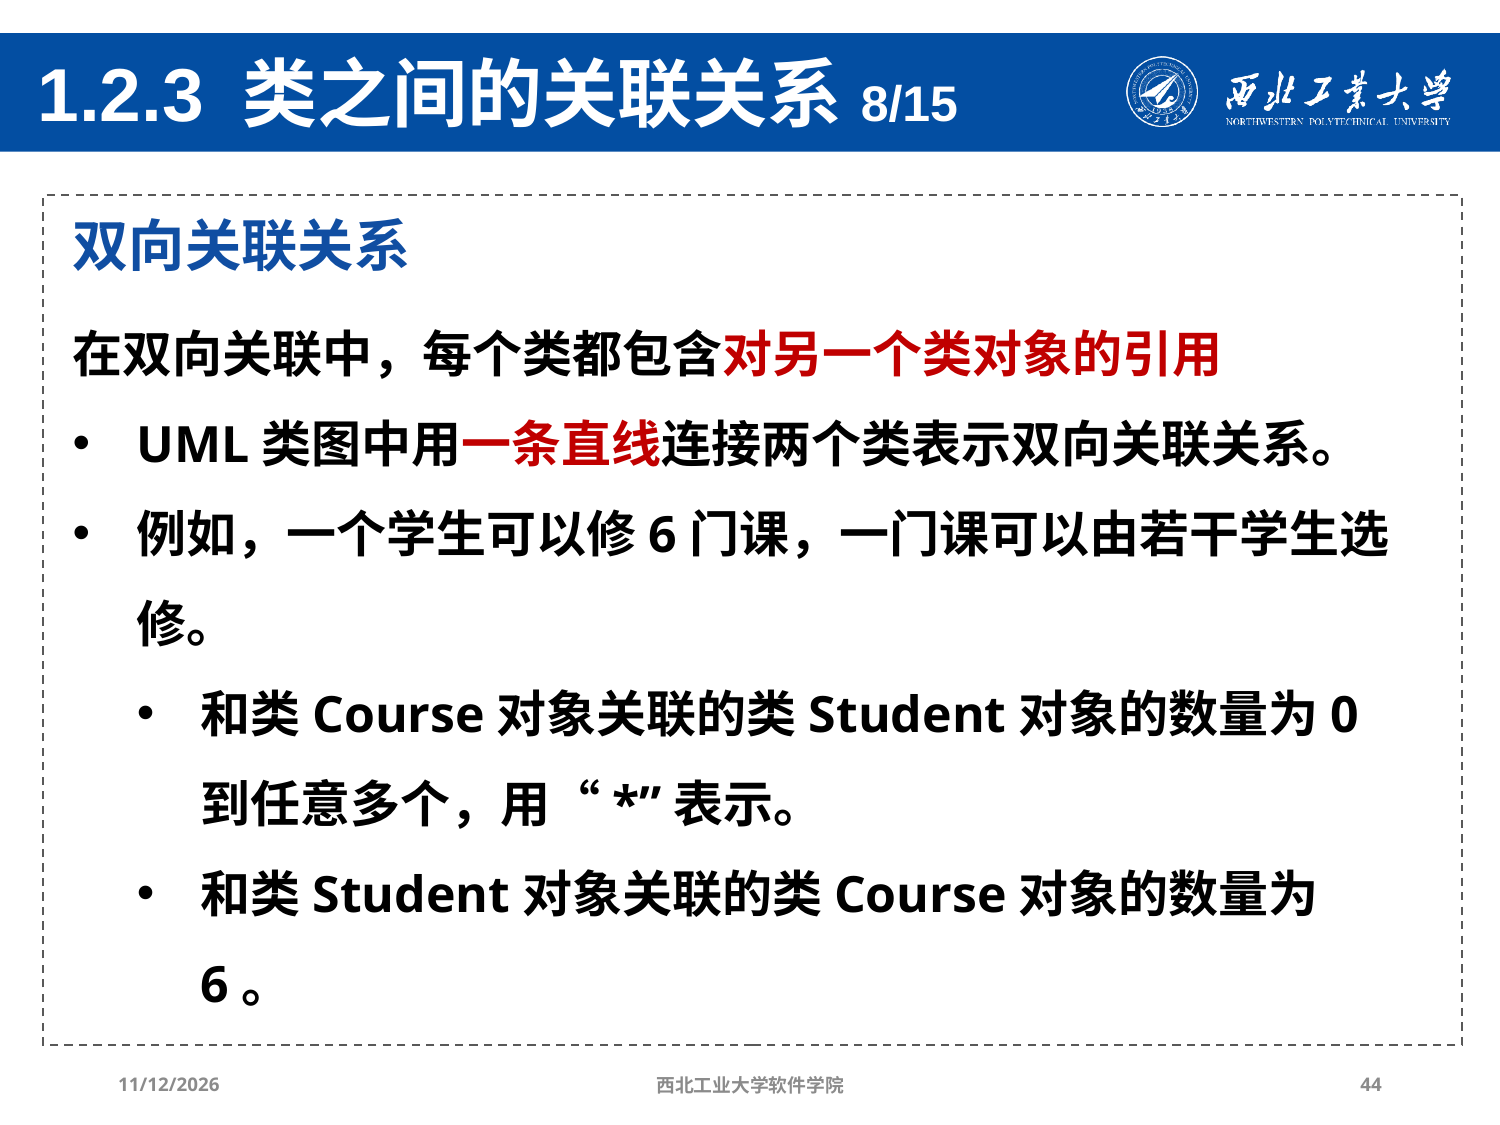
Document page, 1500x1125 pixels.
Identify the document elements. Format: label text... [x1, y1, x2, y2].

slide_number 44 [1059, 1055, 1397, 1116]
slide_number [103, 1055, 441, 1116]
footer 西北工业大学软件学院 [496, 1055, 1004, 1116]
text_box 在双向关联中，每个类都包含对另一个类对象的引用 UML类图中用一条直线连接两个类表示双向关联关系。 例如，一个学生可以修6门课，一门课可以由若干学生选修。 和类Course对象关联的类Student对象的数量为0到任意多个，用“*”表示。 和类Student对象关联的类Course对象的数量为6。 [57, 284, 1435, 955]
text_box 1.2.3 类之间的关联关系8/15 [22, 43, 1089, 152]
picture [1126, 56, 1198, 128]
text_box [0, 32, 1500, 153]
picture [1226, 68, 1451, 125]
text_box [42, 194, 1463, 1046]
list 双向关联关系 [57, 202, 1273, 281]
